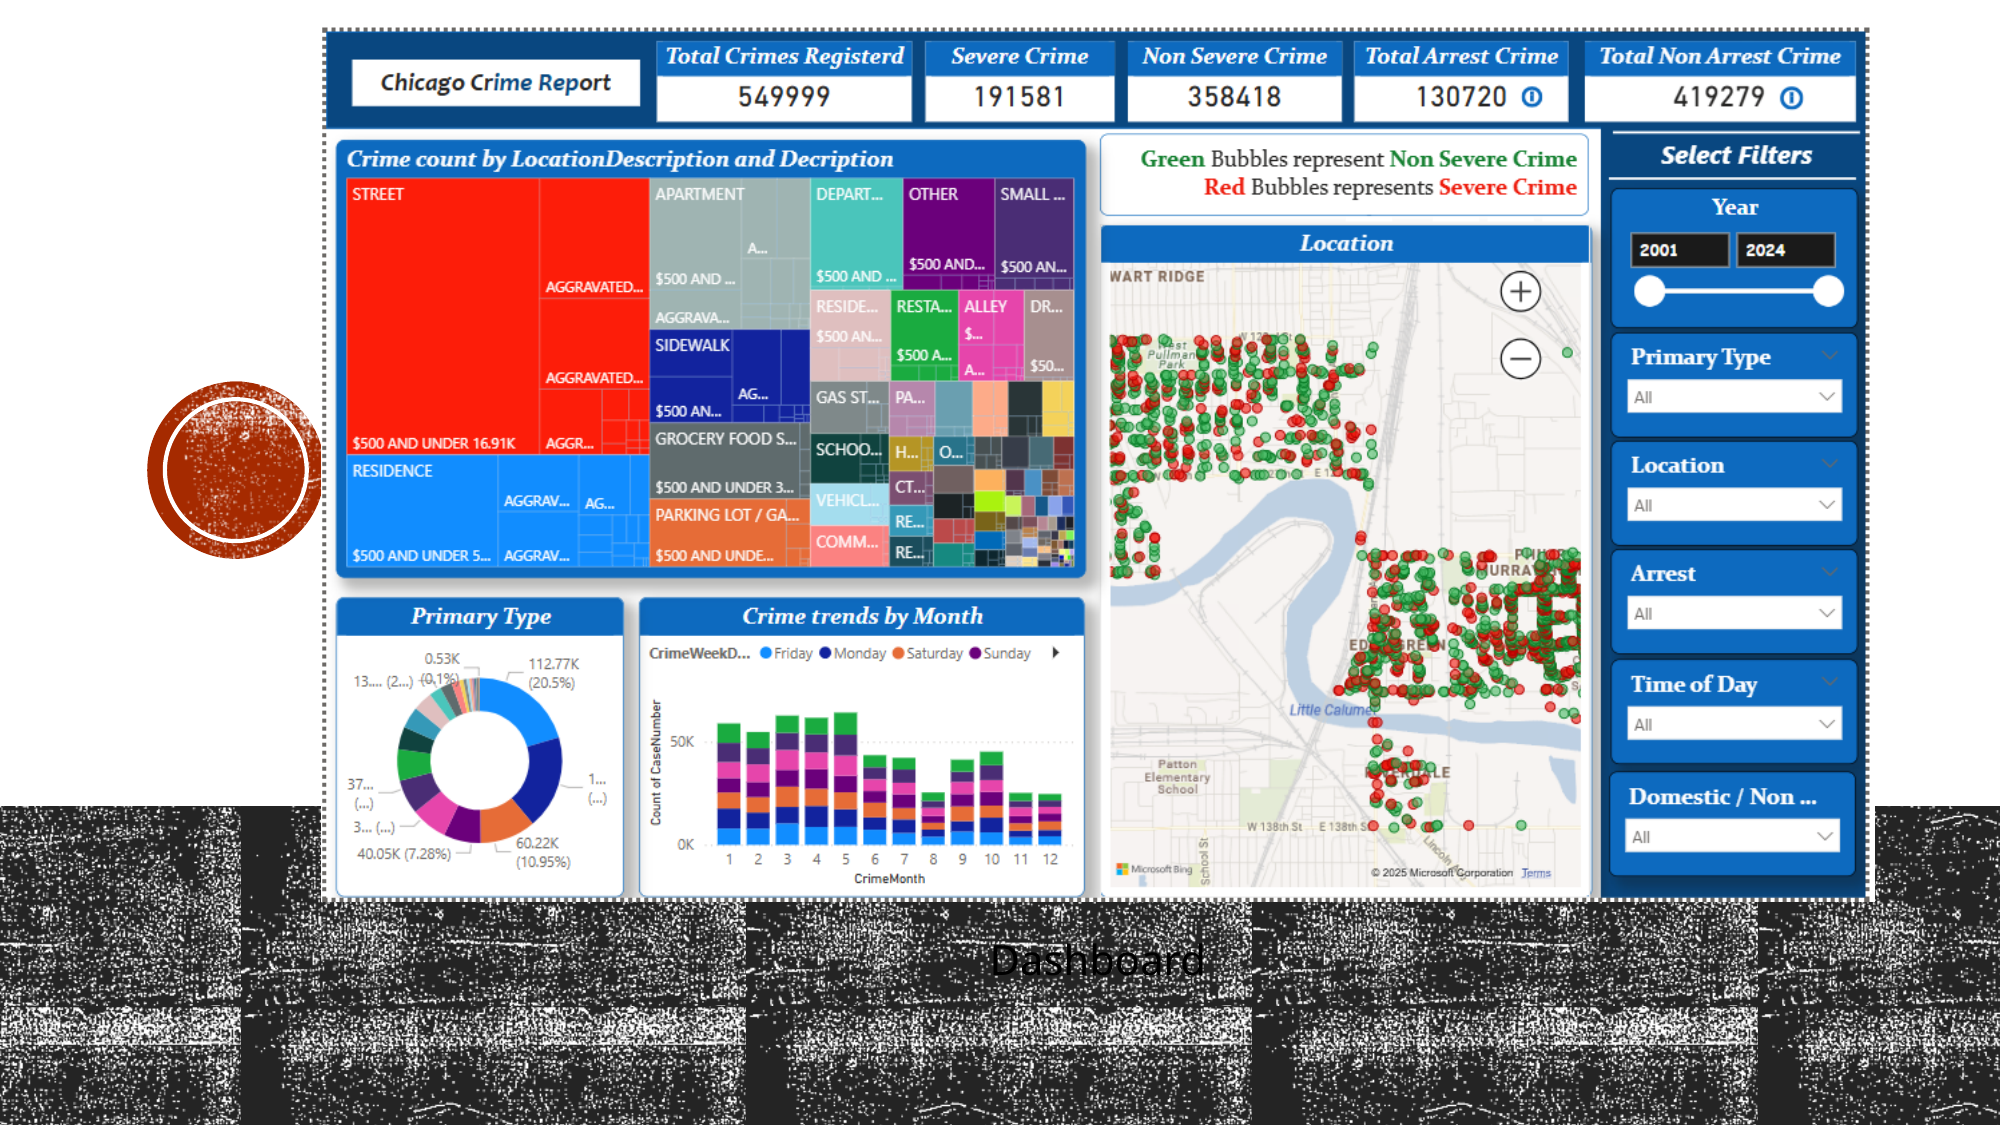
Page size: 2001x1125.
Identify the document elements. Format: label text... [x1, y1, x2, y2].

picture [321, 25, 1875, 902]
list Dashboard [355, 932, 1841, 1029]
